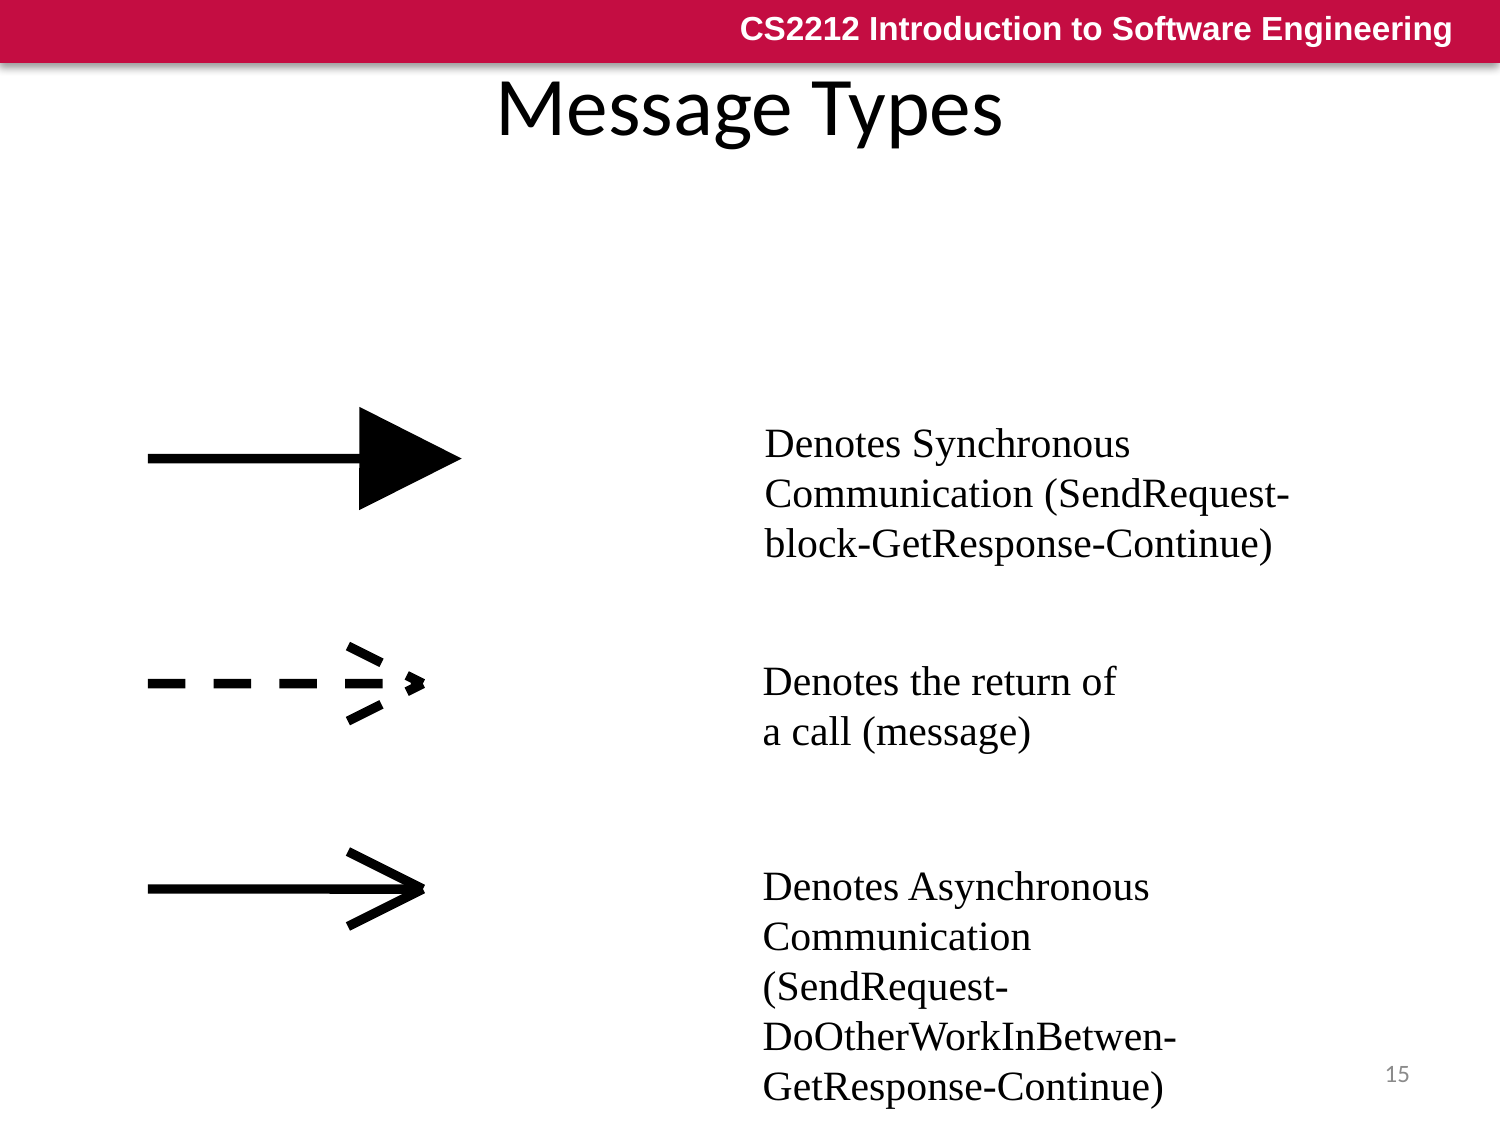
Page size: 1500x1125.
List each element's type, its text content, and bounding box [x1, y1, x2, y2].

title Message Types [75, 45, 1425, 233]
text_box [147, 851, 1239, 1125]
slide_number 15 [1243, 1042, 1425, 1103]
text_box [147, 645, 424, 722]
picture [1309, 25, 1316, 37]
picture [0, 0, 1500, 63]
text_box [147, 358, 1348, 576]
text_box Denotes the return of a call (message) [747, 646, 1138, 761]
